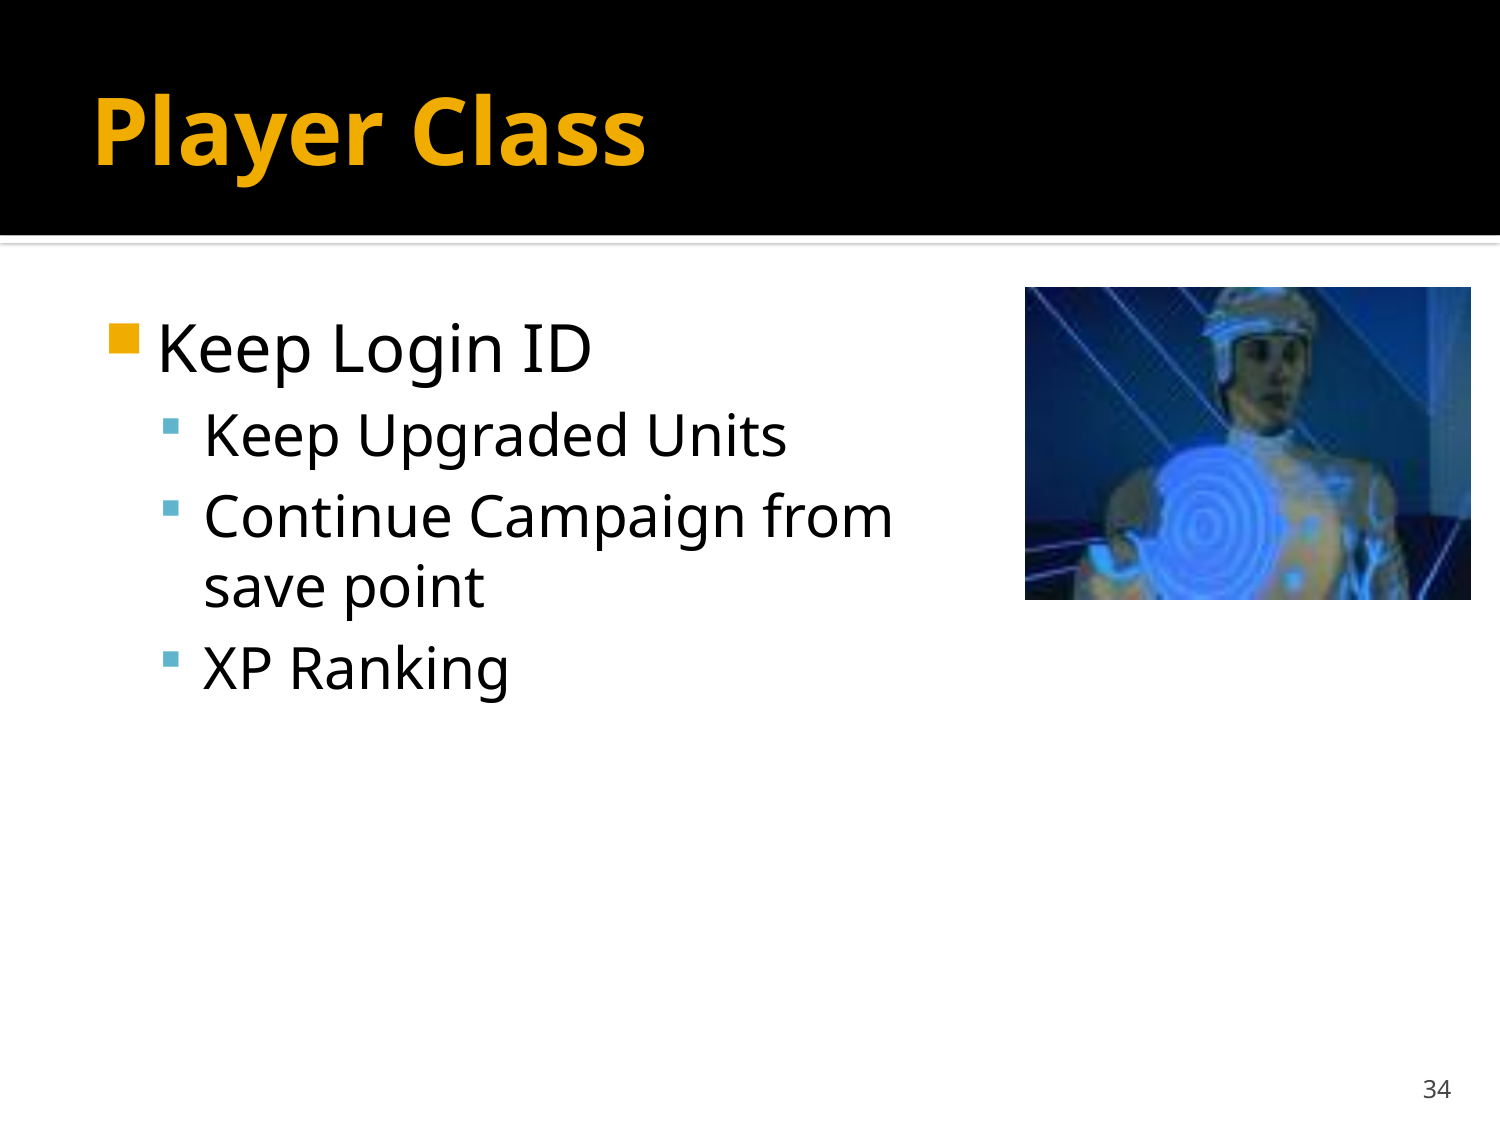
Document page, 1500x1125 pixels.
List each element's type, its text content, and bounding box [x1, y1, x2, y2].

title Player Class [75, 25, 1425, 231]
list Keep Login ID Keep Upgraded Units Continue Campaign from save point XP Ranking [75, 291, 988, 1050]
slide_number 34 [1345, 1062, 1467, 1108]
picture [1024, 287, 1471, 600]
